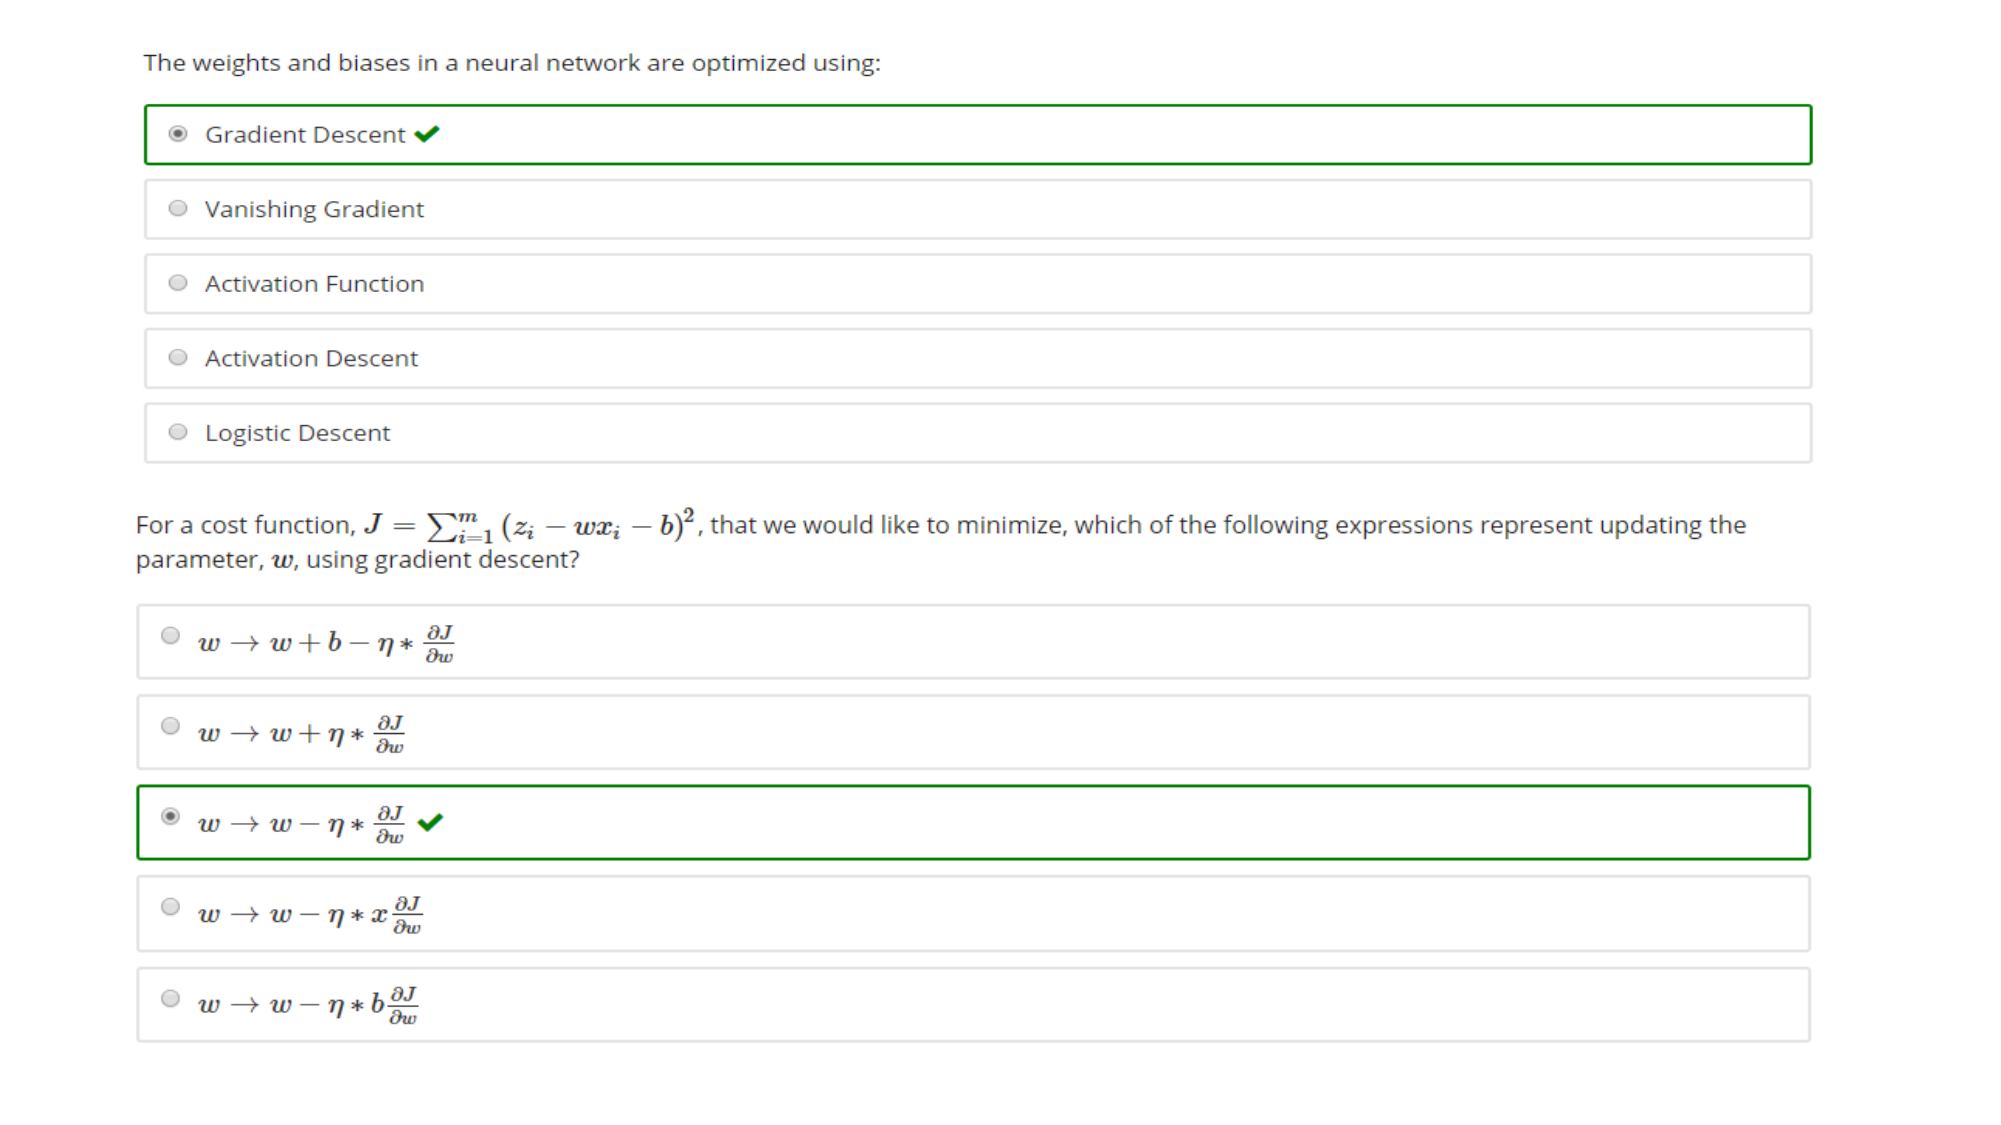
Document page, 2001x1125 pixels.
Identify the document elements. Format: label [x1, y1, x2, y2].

list [118, 39, 1844, 492]
picture [118, 492, 1844, 1053]
